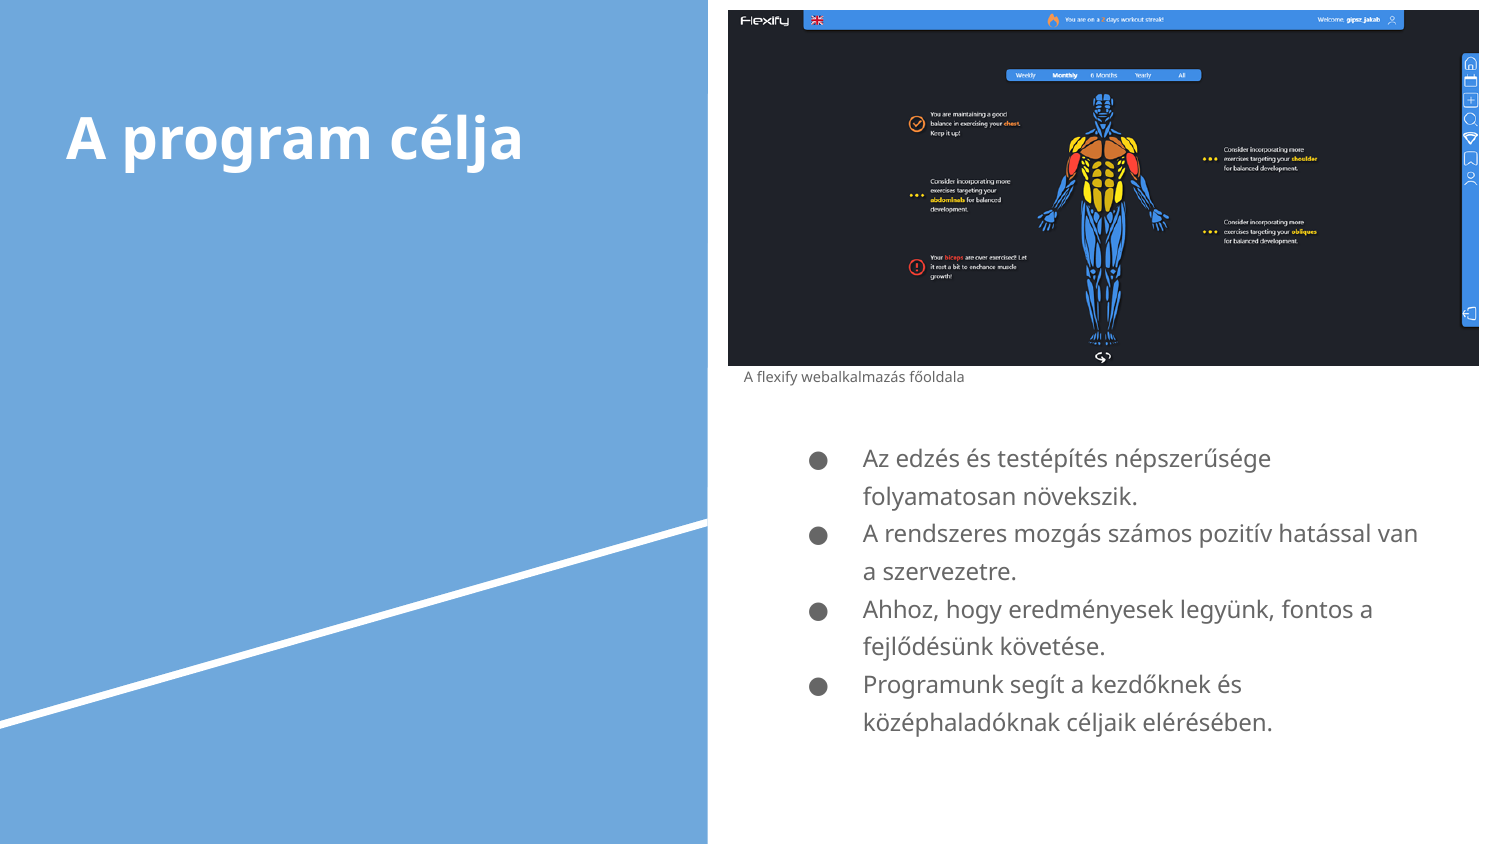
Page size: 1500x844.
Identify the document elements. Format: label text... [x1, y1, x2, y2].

title A program célja [51, 82, 660, 494]
picture [728, 10, 1479, 366]
list Az edzés és testépítés népszerűsége folyamatosan növekszik. A rendszeres mozgás számos pozitív hatással van a szervezetre. Ahhoz, hogy eredményesek legyünk, fontos a fejlődésünk követése. Programunk segít a kezdőknek és középhaladóknak céljaik elérésében. [761, 421, 1446, 755]
text_box A flexify webalkalmazás főoldala [728, 372, 1337, 381]
